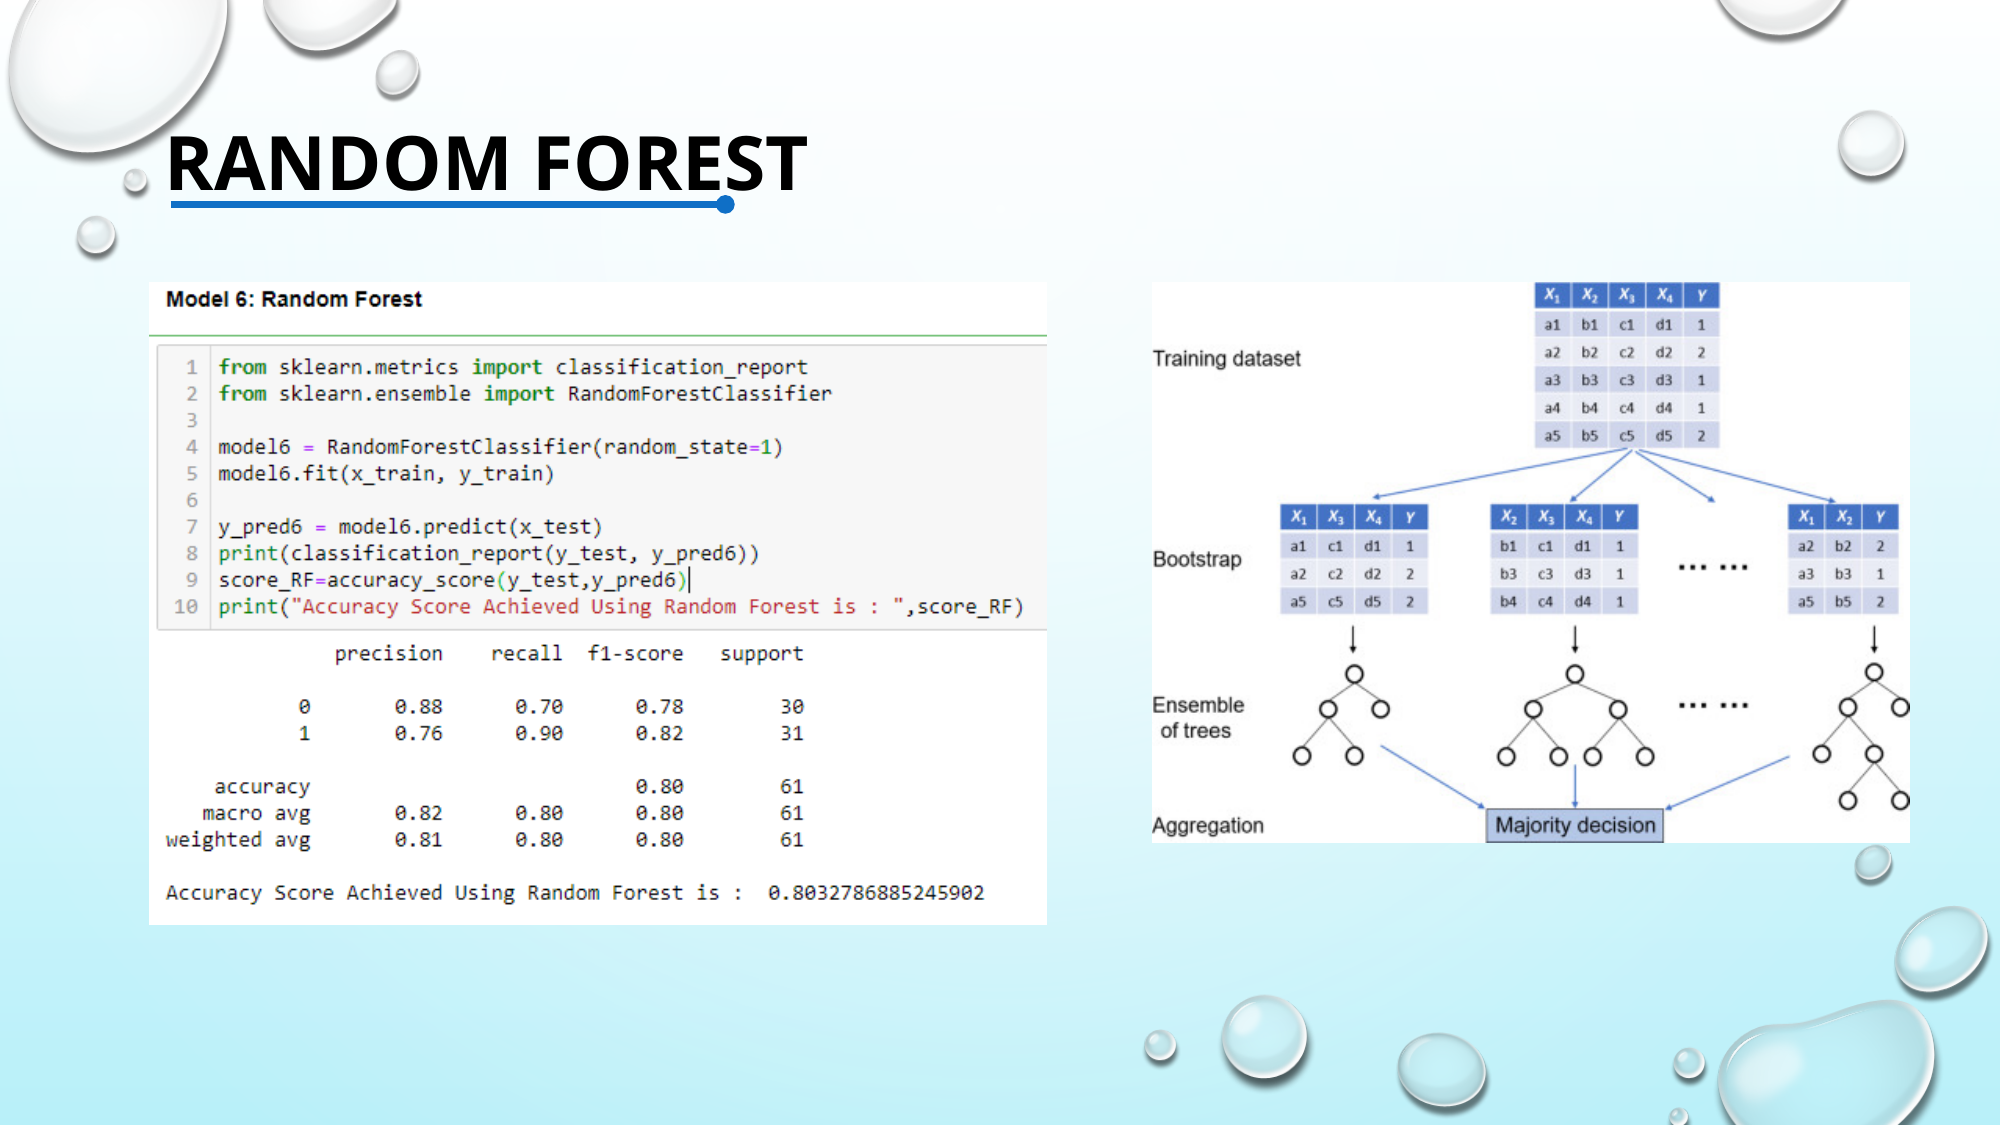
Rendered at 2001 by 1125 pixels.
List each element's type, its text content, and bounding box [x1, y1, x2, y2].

title Random forest [149, 101, 1851, 232]
picture [0, 0, 2000, 1125]
